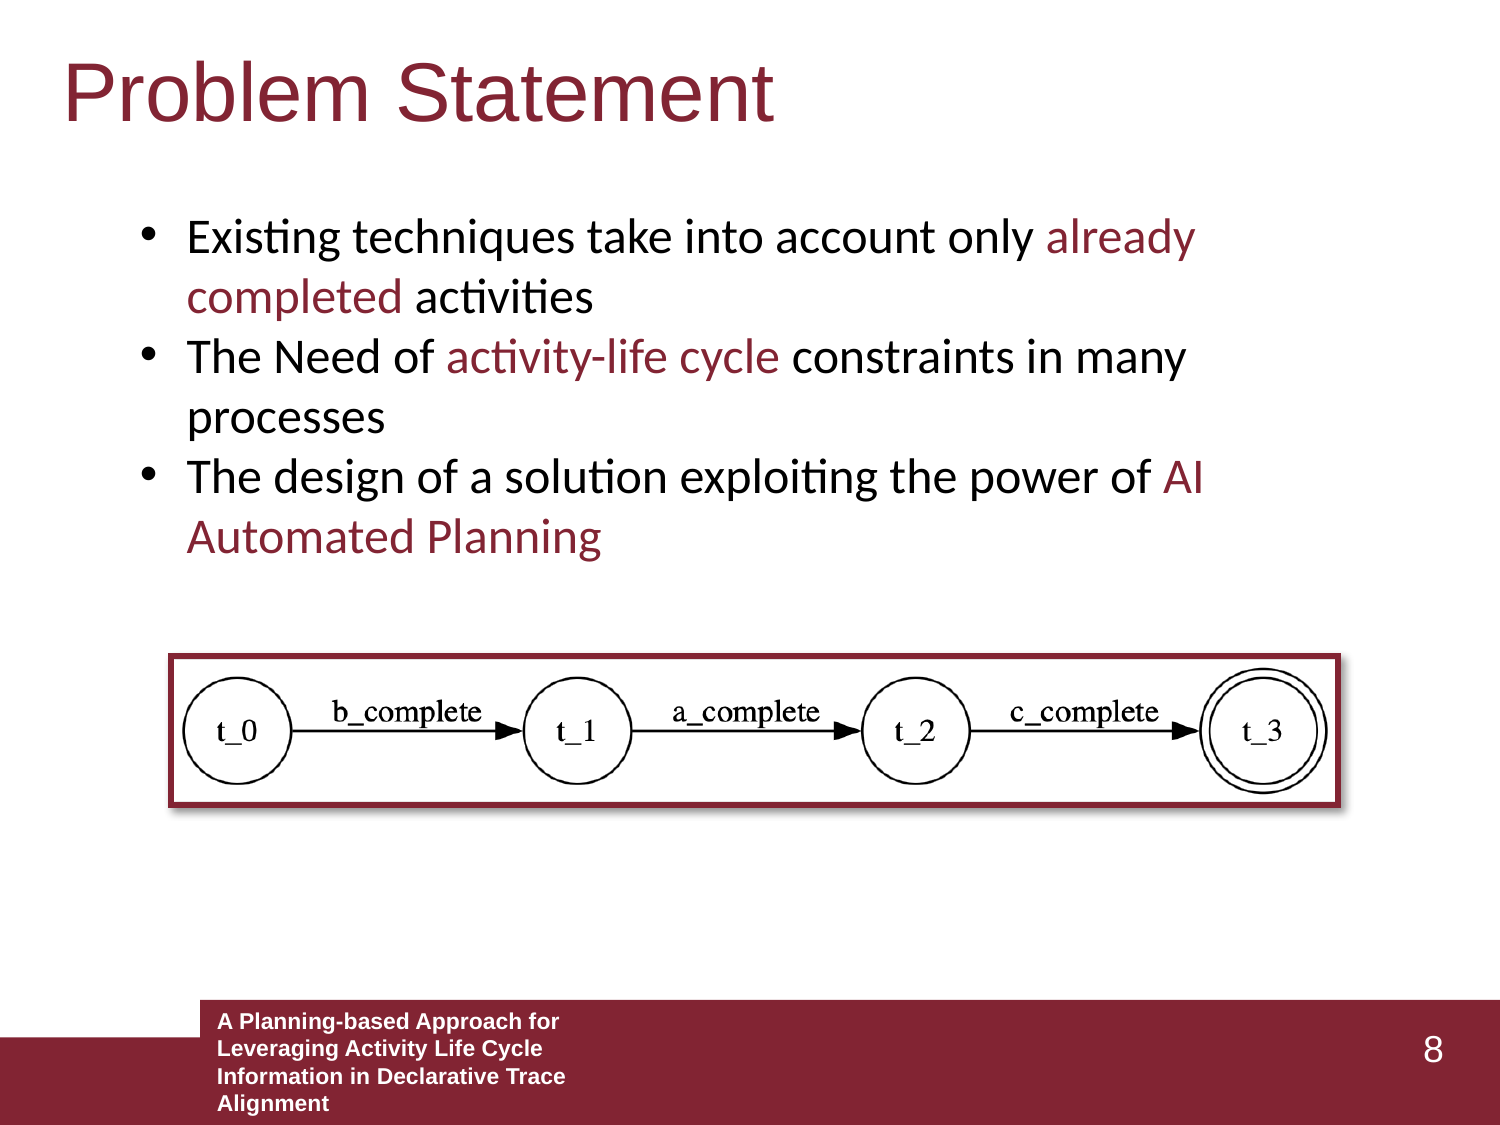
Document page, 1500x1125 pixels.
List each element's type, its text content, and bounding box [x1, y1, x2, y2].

text_box A Planning-based Approach for Leveraging Activity Life Cycle Information in Declarative Trace Alignment [209, 998, 670, 1124]
slide_number 8 [1415, 1017, 1454, 1076]
text_box Existing techniques take into account only already completed activities The Need of activity-life cycle constraints in many processes The design of a solution exploiting the power of AI Automated Planning [132, 196, 1376, 606]
picture [173, 659, 1336, 803]
text_box Problem Statement [55, 30, 1433, 146]
